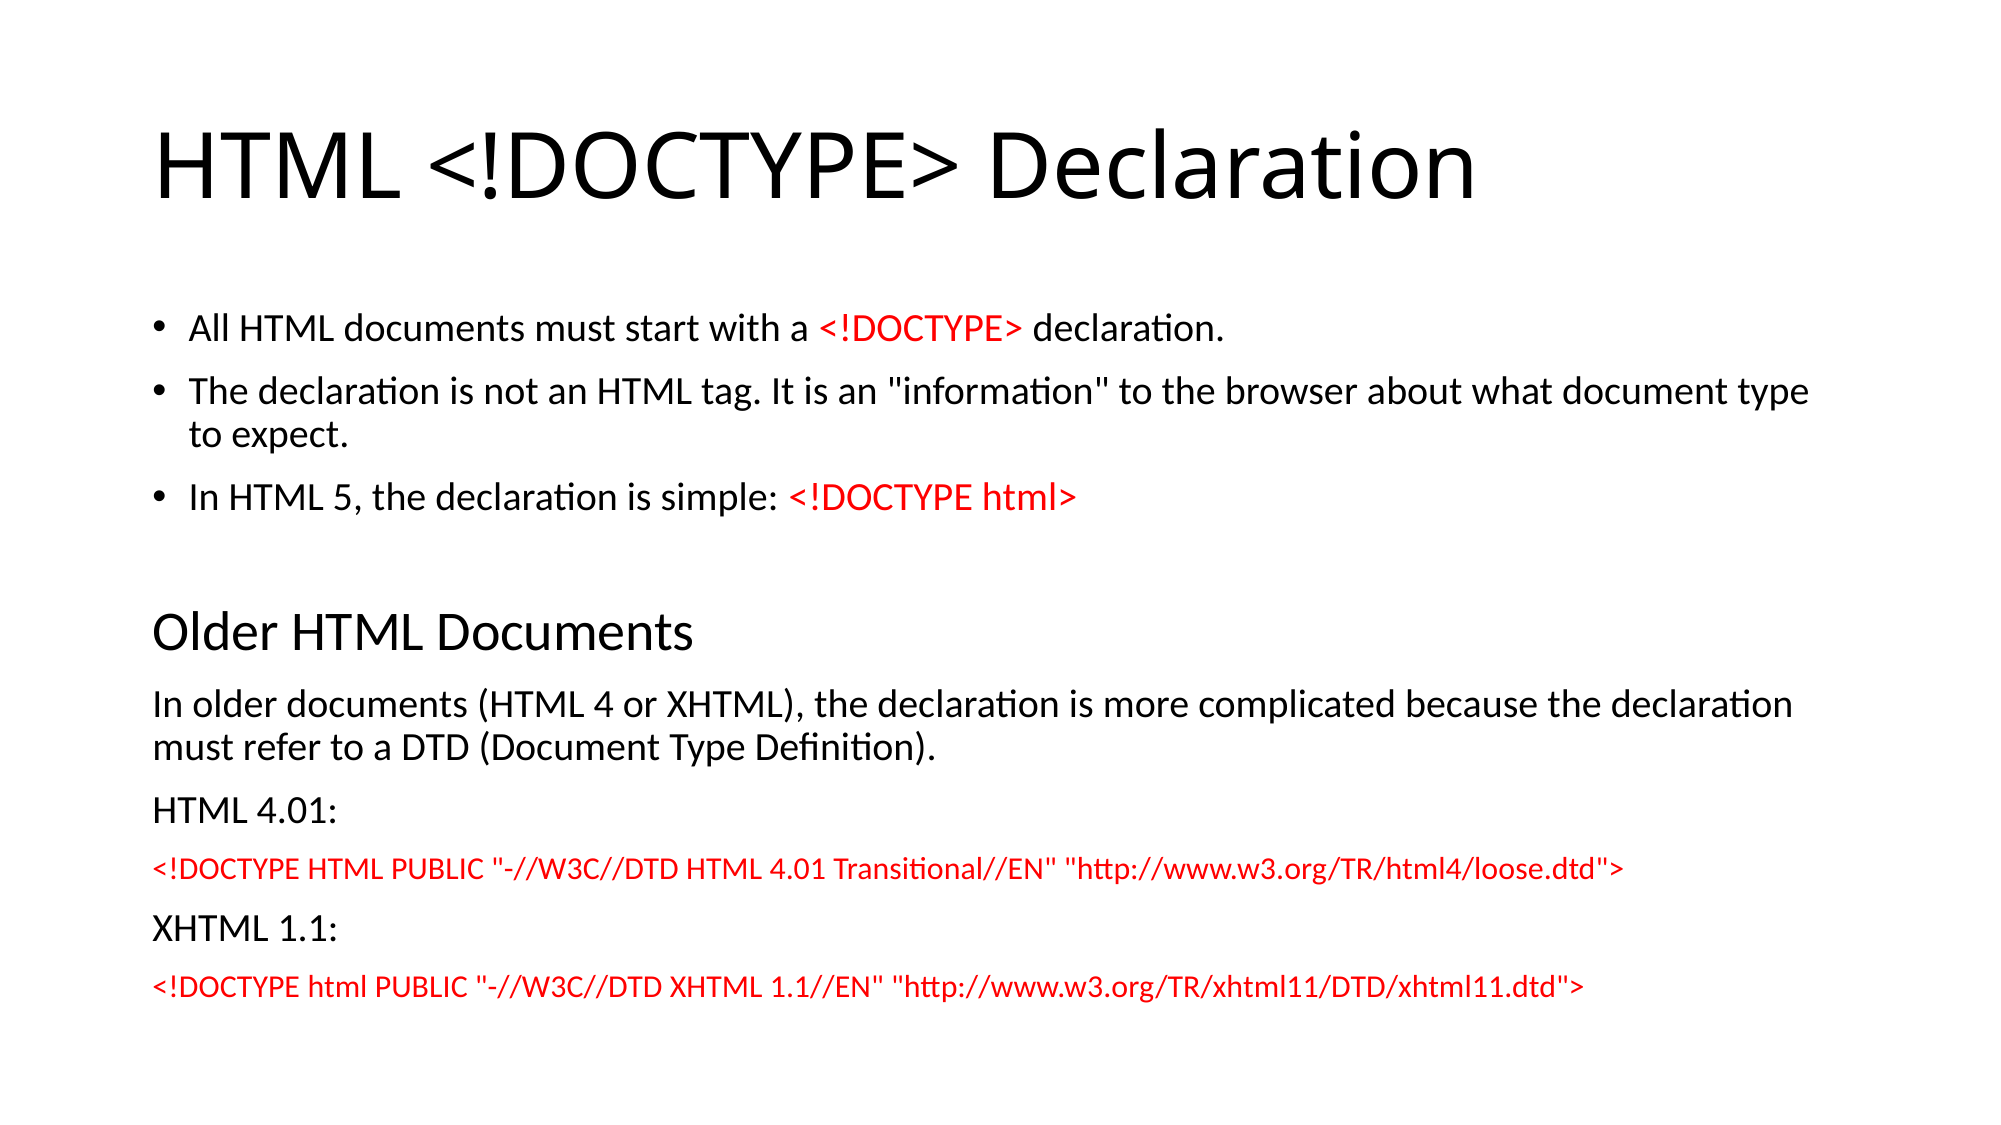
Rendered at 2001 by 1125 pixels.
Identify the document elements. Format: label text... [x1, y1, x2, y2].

list All HTML documents must start with a <!DOCTYPE> declaration. The declaration is not an HTML tag. It is an "information" to the browser about what document type to expect. In HTML 5, the declaration is simple: <!DOCTYPE html> Older HTML Documents In older documents (HTML 4 or XHTML), the declaration is more complicated because the declaration must refer to a DTD (Document Type Definition). HTML 4.01: <!DOCTYPE HTML PUBLIC "-//W3C//DTD HTML 4.01 Transitional//EN" "http://www.w3.org/TR/html4/loose.dtd"> XHTML 1.1: <!DOCTYPE html PUBLIC "-//W3C//DTD XHTML 1.1//EN" "http://www.w3.org/TR/xhtml11/DTD/xhtml11.dtd"> [137, 299, 1863, 1014]
title HTML <!DOCTYPE> Declaration [137, 59, 1863, 278]
